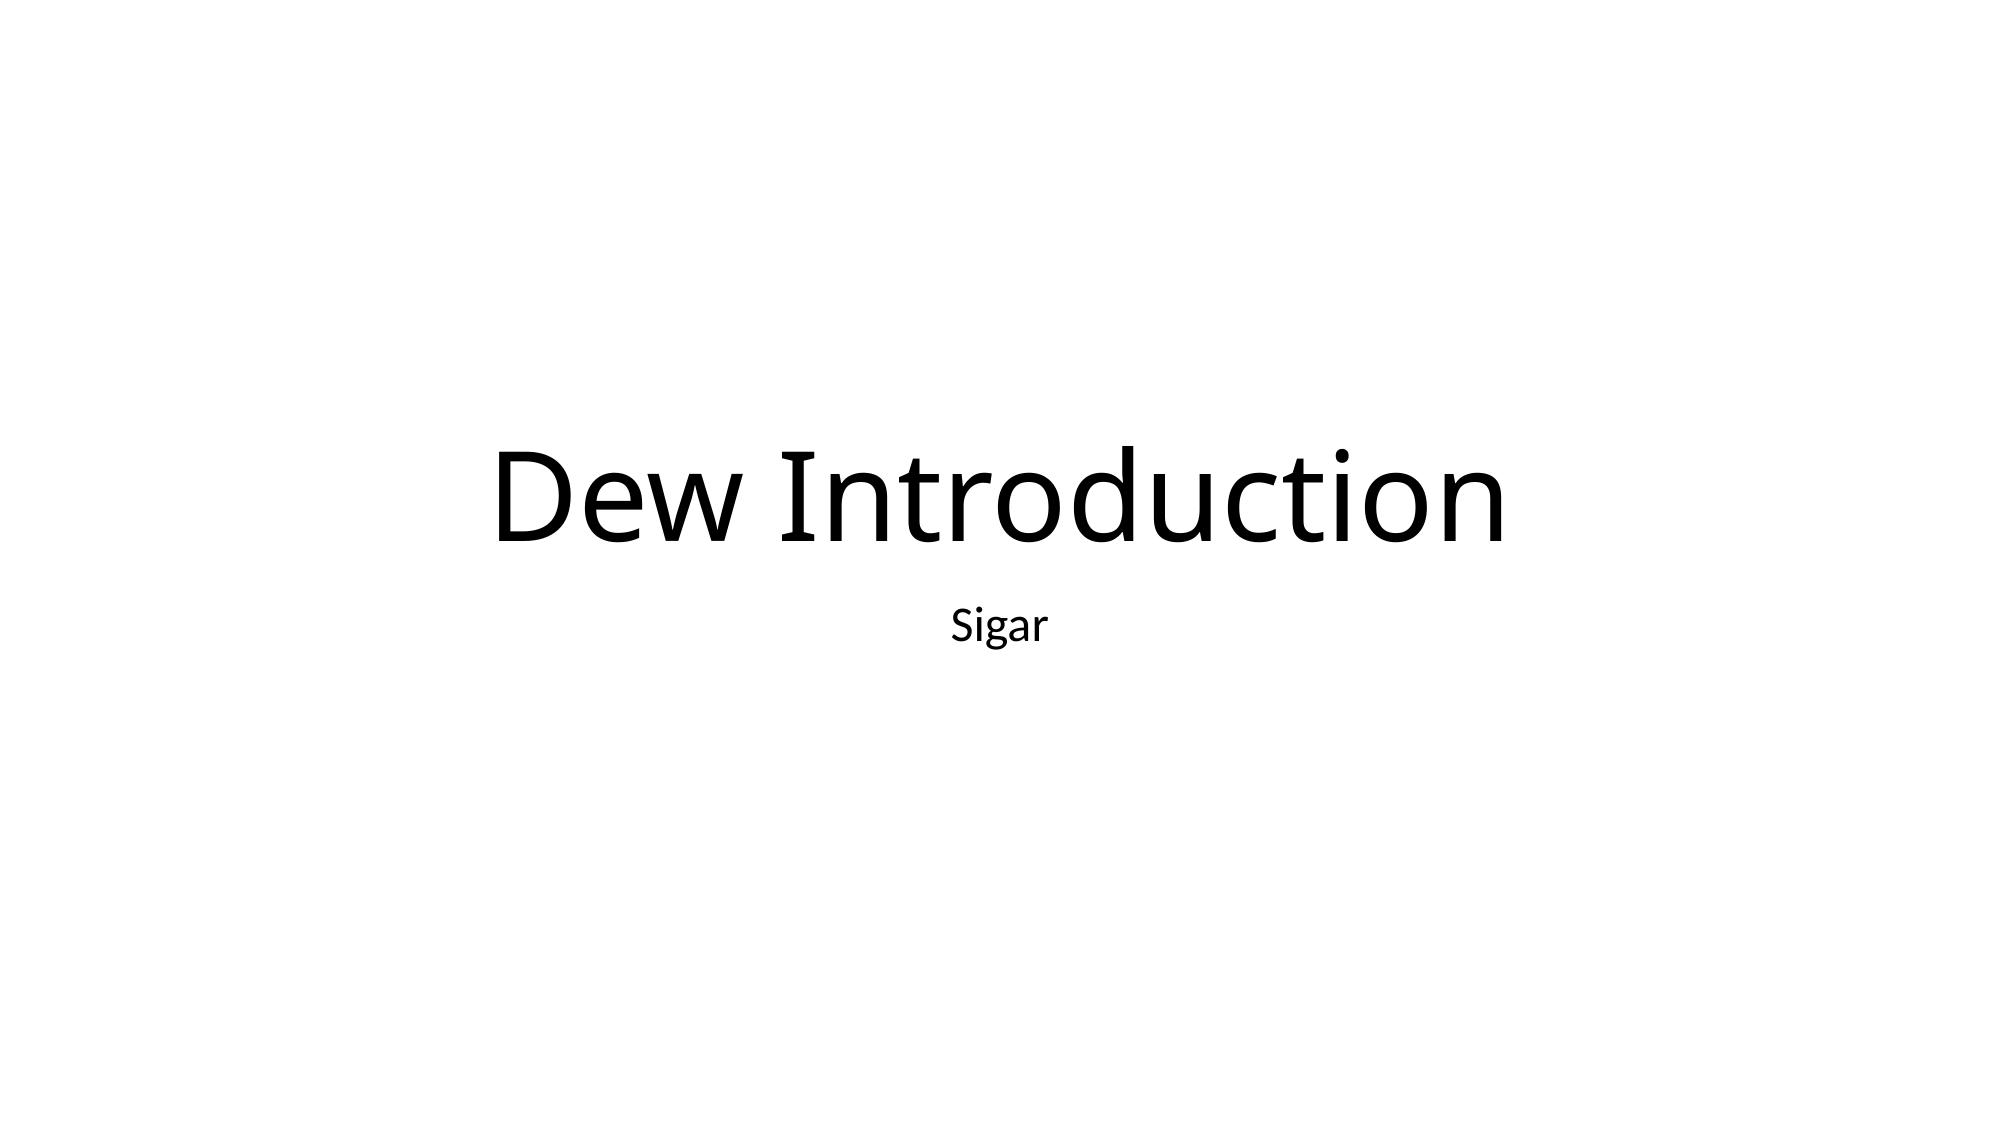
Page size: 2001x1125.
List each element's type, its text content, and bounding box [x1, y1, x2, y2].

title Dew Introduction [249, 184, 1750, 576]
subtitle Sigar [249, 590, 1750, 863]
